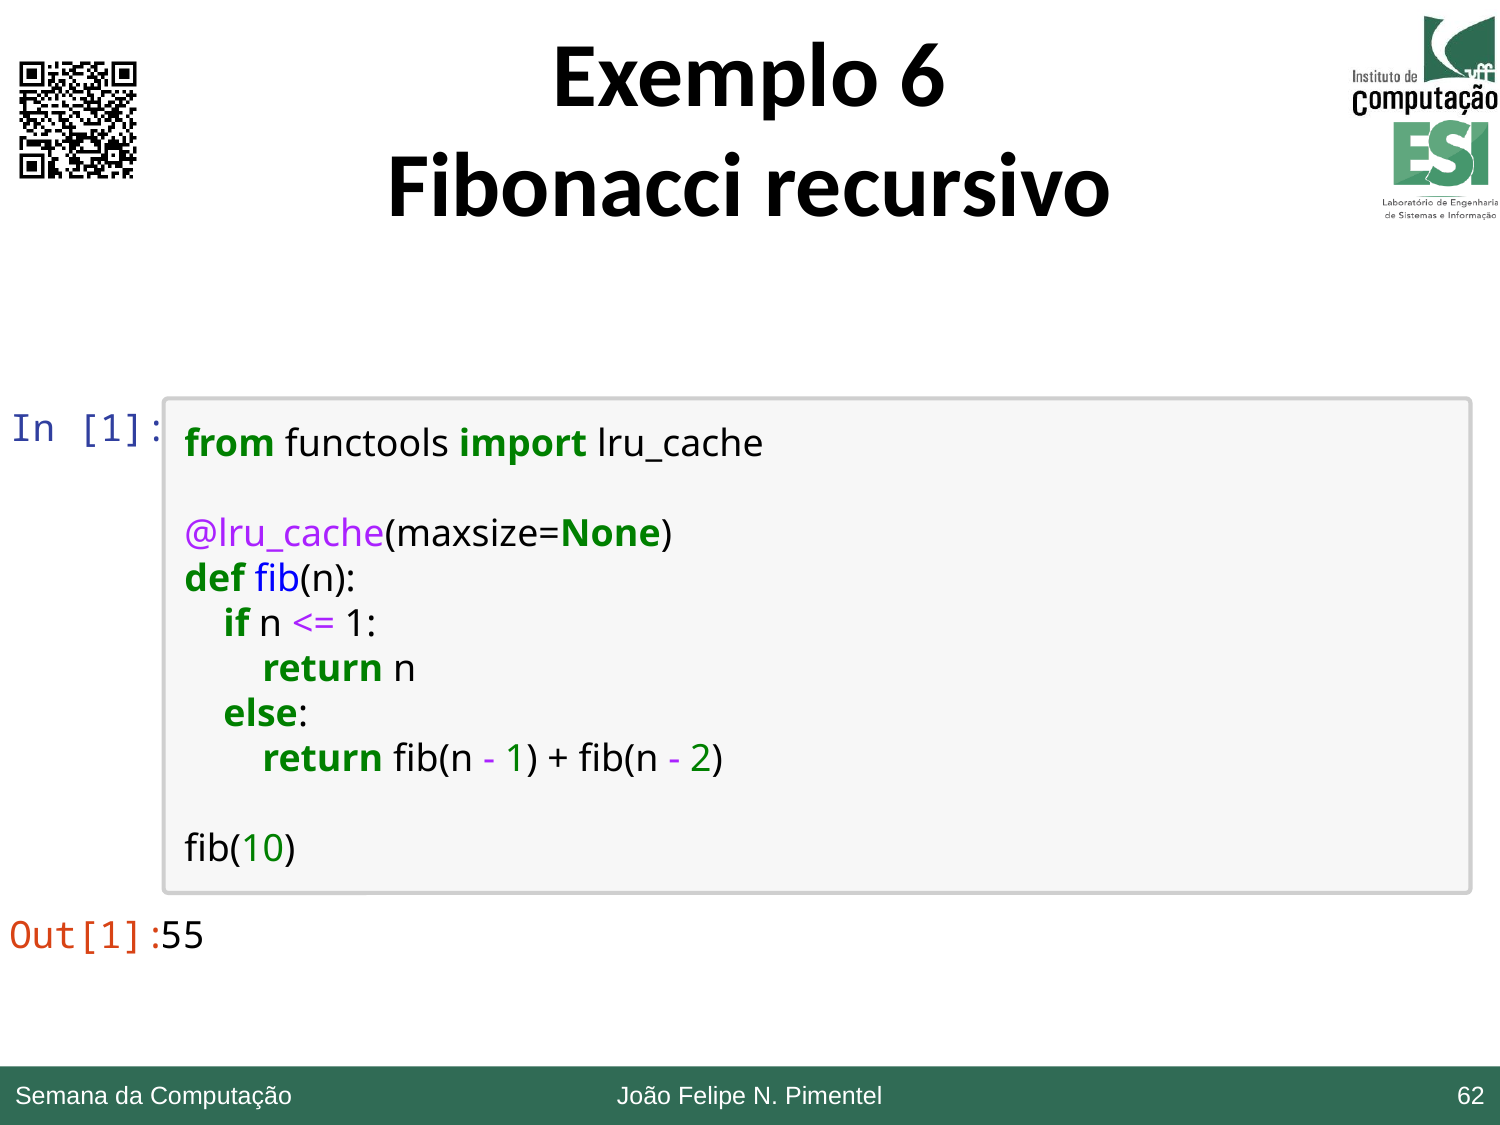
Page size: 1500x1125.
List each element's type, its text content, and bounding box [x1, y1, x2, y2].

text_box In [1]: [0, 397, 183, 457]
title Exemplo 6 Fibonacci recursivo [150, 30, 1350, 219]
picture [1383, 120, 1498, 220]
text_box from functools import lru_cache @lru_cache(maxsize=None) def fib(n): if n <= 1: return n else: return fib(n - 1) + fib(n - 2) fib(10) [161, 396, 1473, 896]
footer João Felipe N. Pimentel [512, 1065, 988, 1125]
text_box 55 [182, 903, 220, 964]
slide_number Semana da Computação [0, 1065, 350, 1125]
slide_number 62 [1149, 1065, 1500, 1125]
picture [12, 54, 143, 185]
text_box Out[1]: [0, 903, 182, 964]
